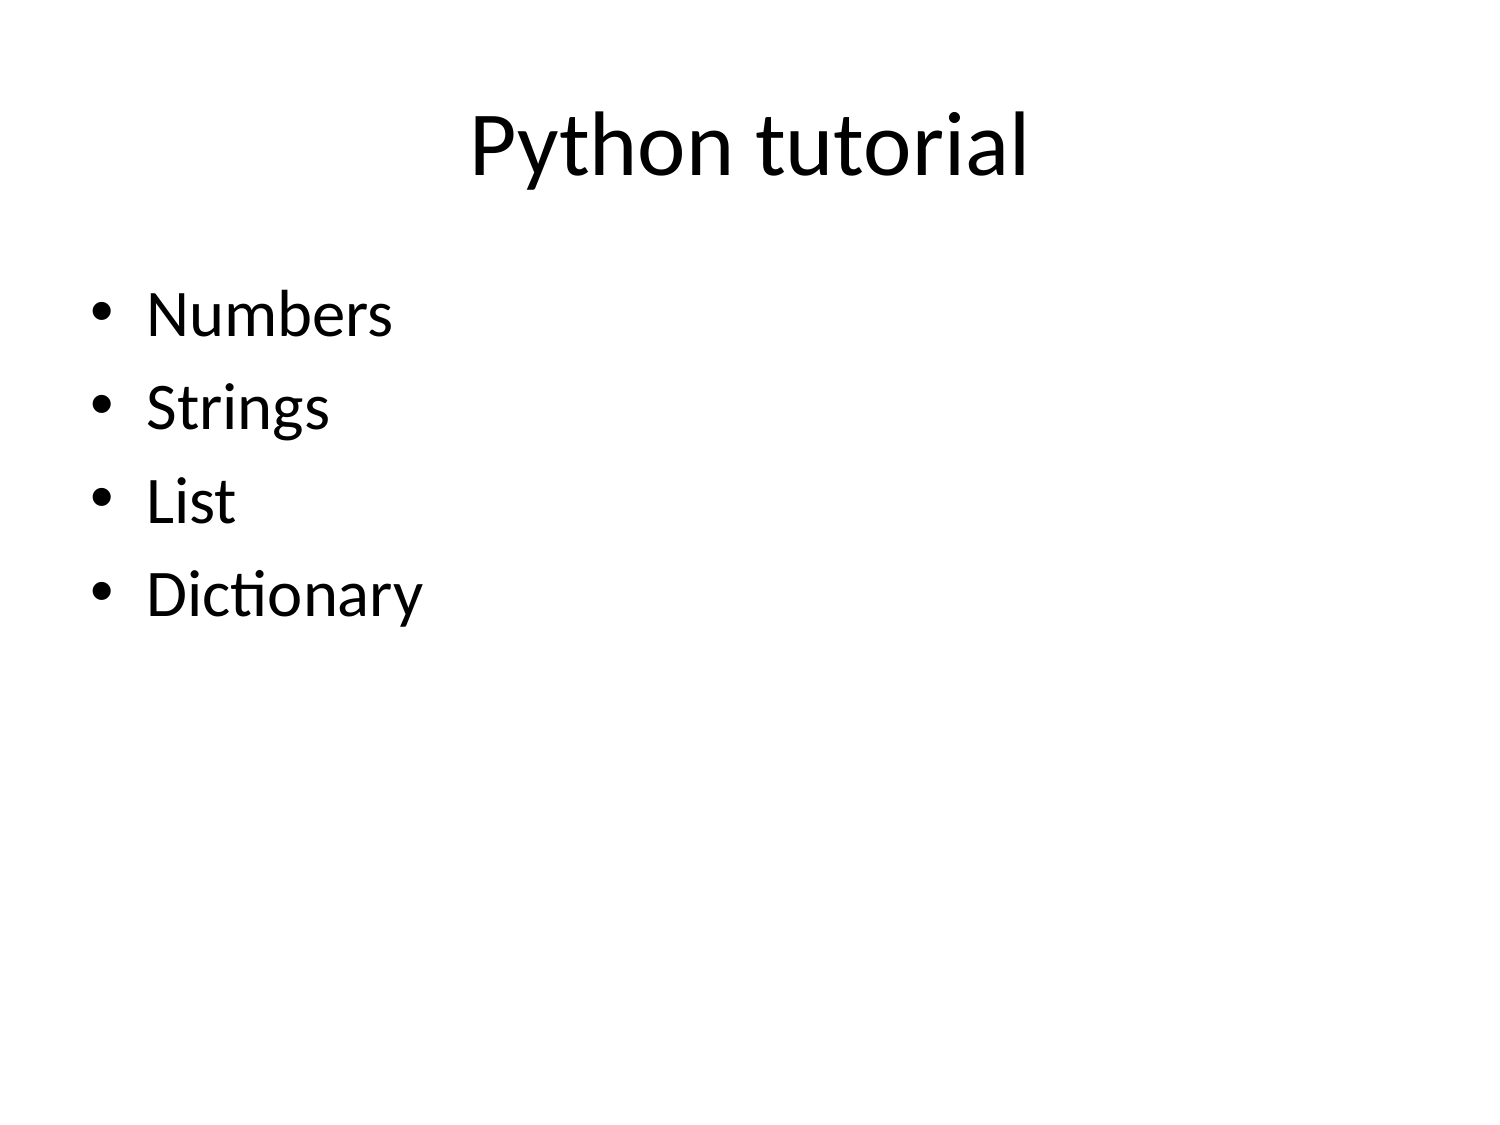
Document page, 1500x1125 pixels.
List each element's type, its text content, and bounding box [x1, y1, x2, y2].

title Python tutorial [75, 45, 1425, 233]
list Numbers Strings List Dictionary [75, 262, 1425, 1005]
